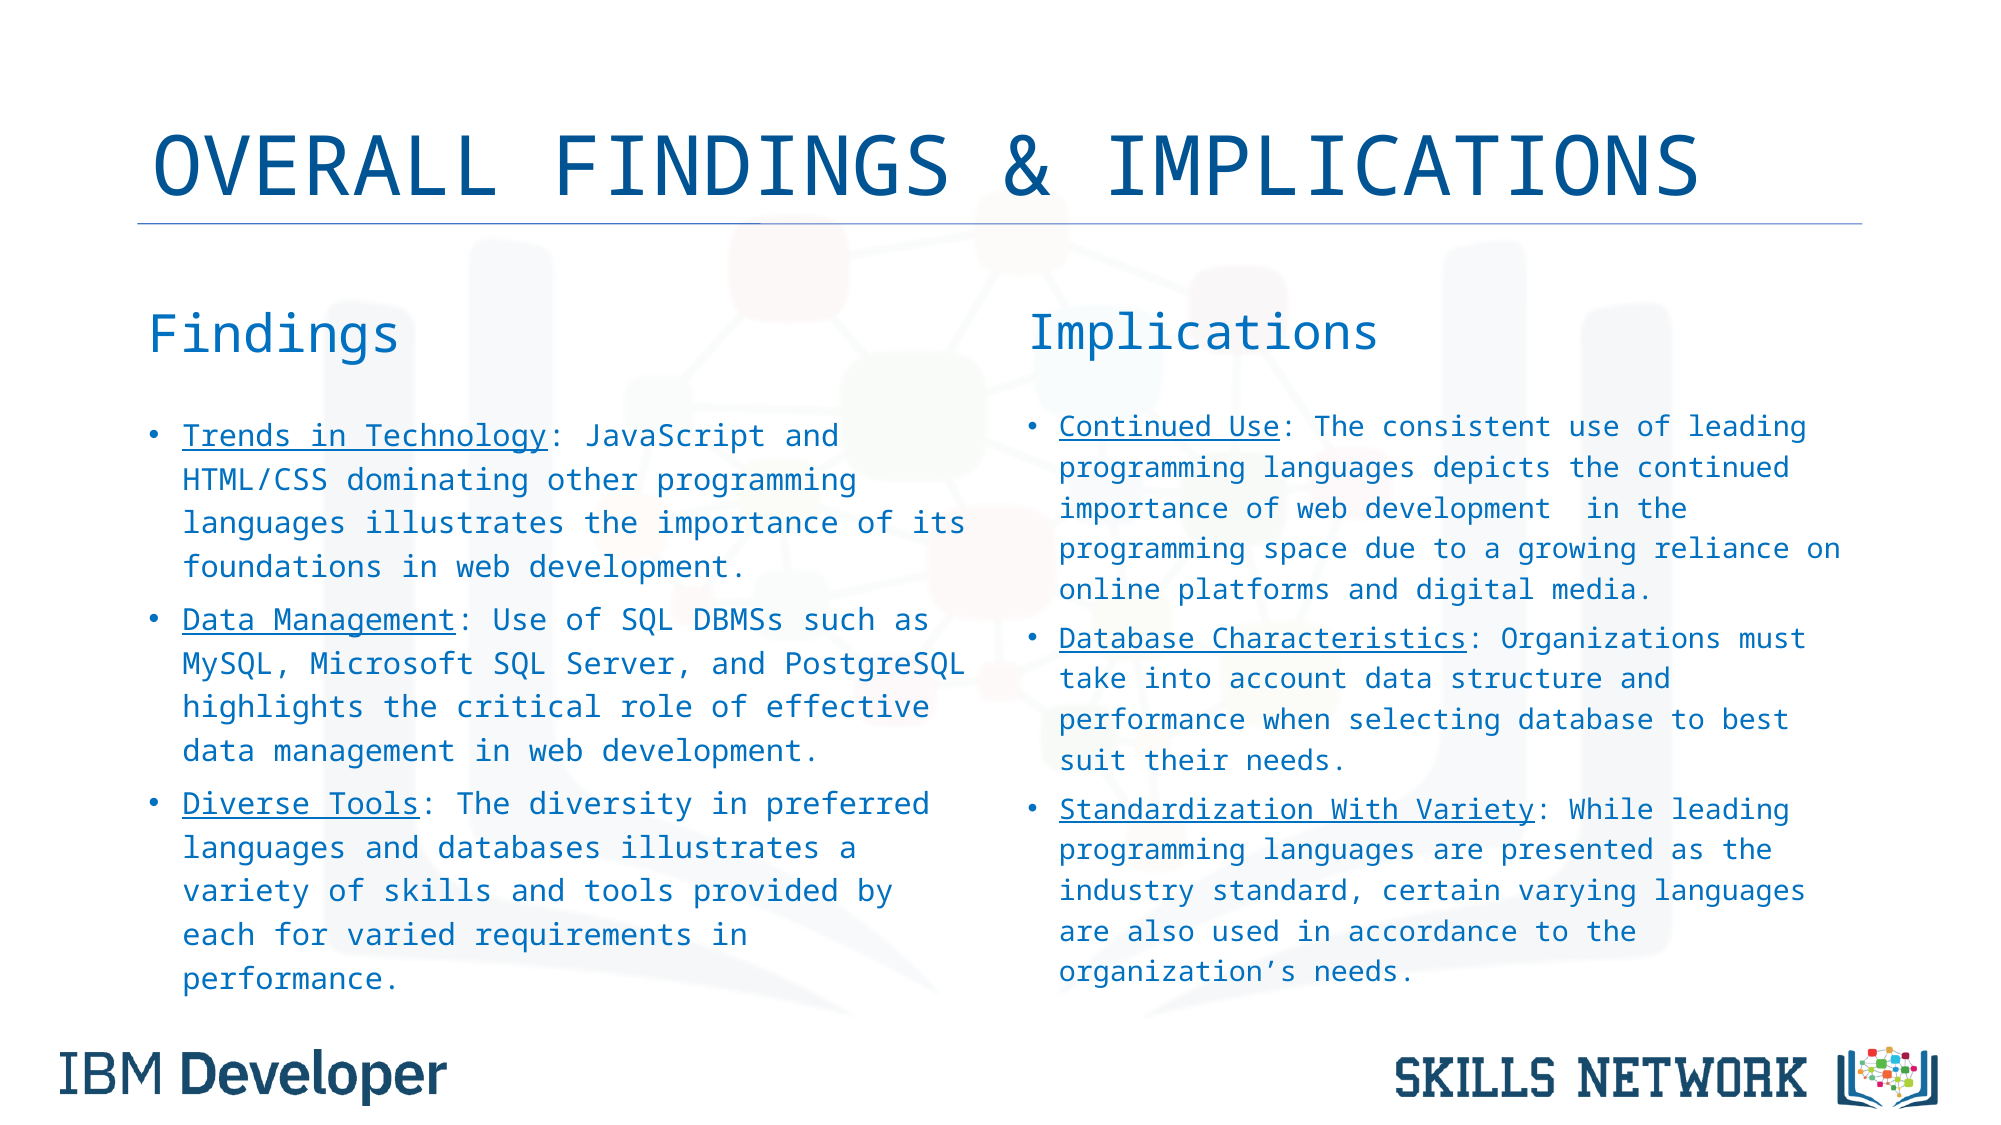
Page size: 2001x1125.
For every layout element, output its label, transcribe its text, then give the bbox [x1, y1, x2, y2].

list Implications Continued Use: The consistent use of leading programming languages depicts the continued importance of web development in the programming space due to a growing reliance on online platforms and digital media. Database Characteristics: Organizations must take into account data structure and performance when selecting database to best suit their needs. Standardization With Variety: While leading programming languages are presented as the industry standard, certain varying languages are also used in accordance to the organization’s needs. [1012, 299, 1863, 1014]
picture [1390, 1045, 1945, 1111]
picture [55, 1045, 459, 1108]
list Findings Trends in Technology: JavaScript and HTML/CSS dominating other programming languages illustrates the importance of its foundations in web development. Data Management: Use of SQL DBMSs such as MySQL, Microsoft SQL Server, and PostgreSQL highlights the critical role of effective data management in web development. Diverse Tools: The diversity in preferred languages and databases illustrates a variety of skills and tools provided by each for varied requirements in performance. [133, 299, 984, 1014]
title OVERALL FINDINGS & IMPLICATIONS [137, 59, 1863, 278]
